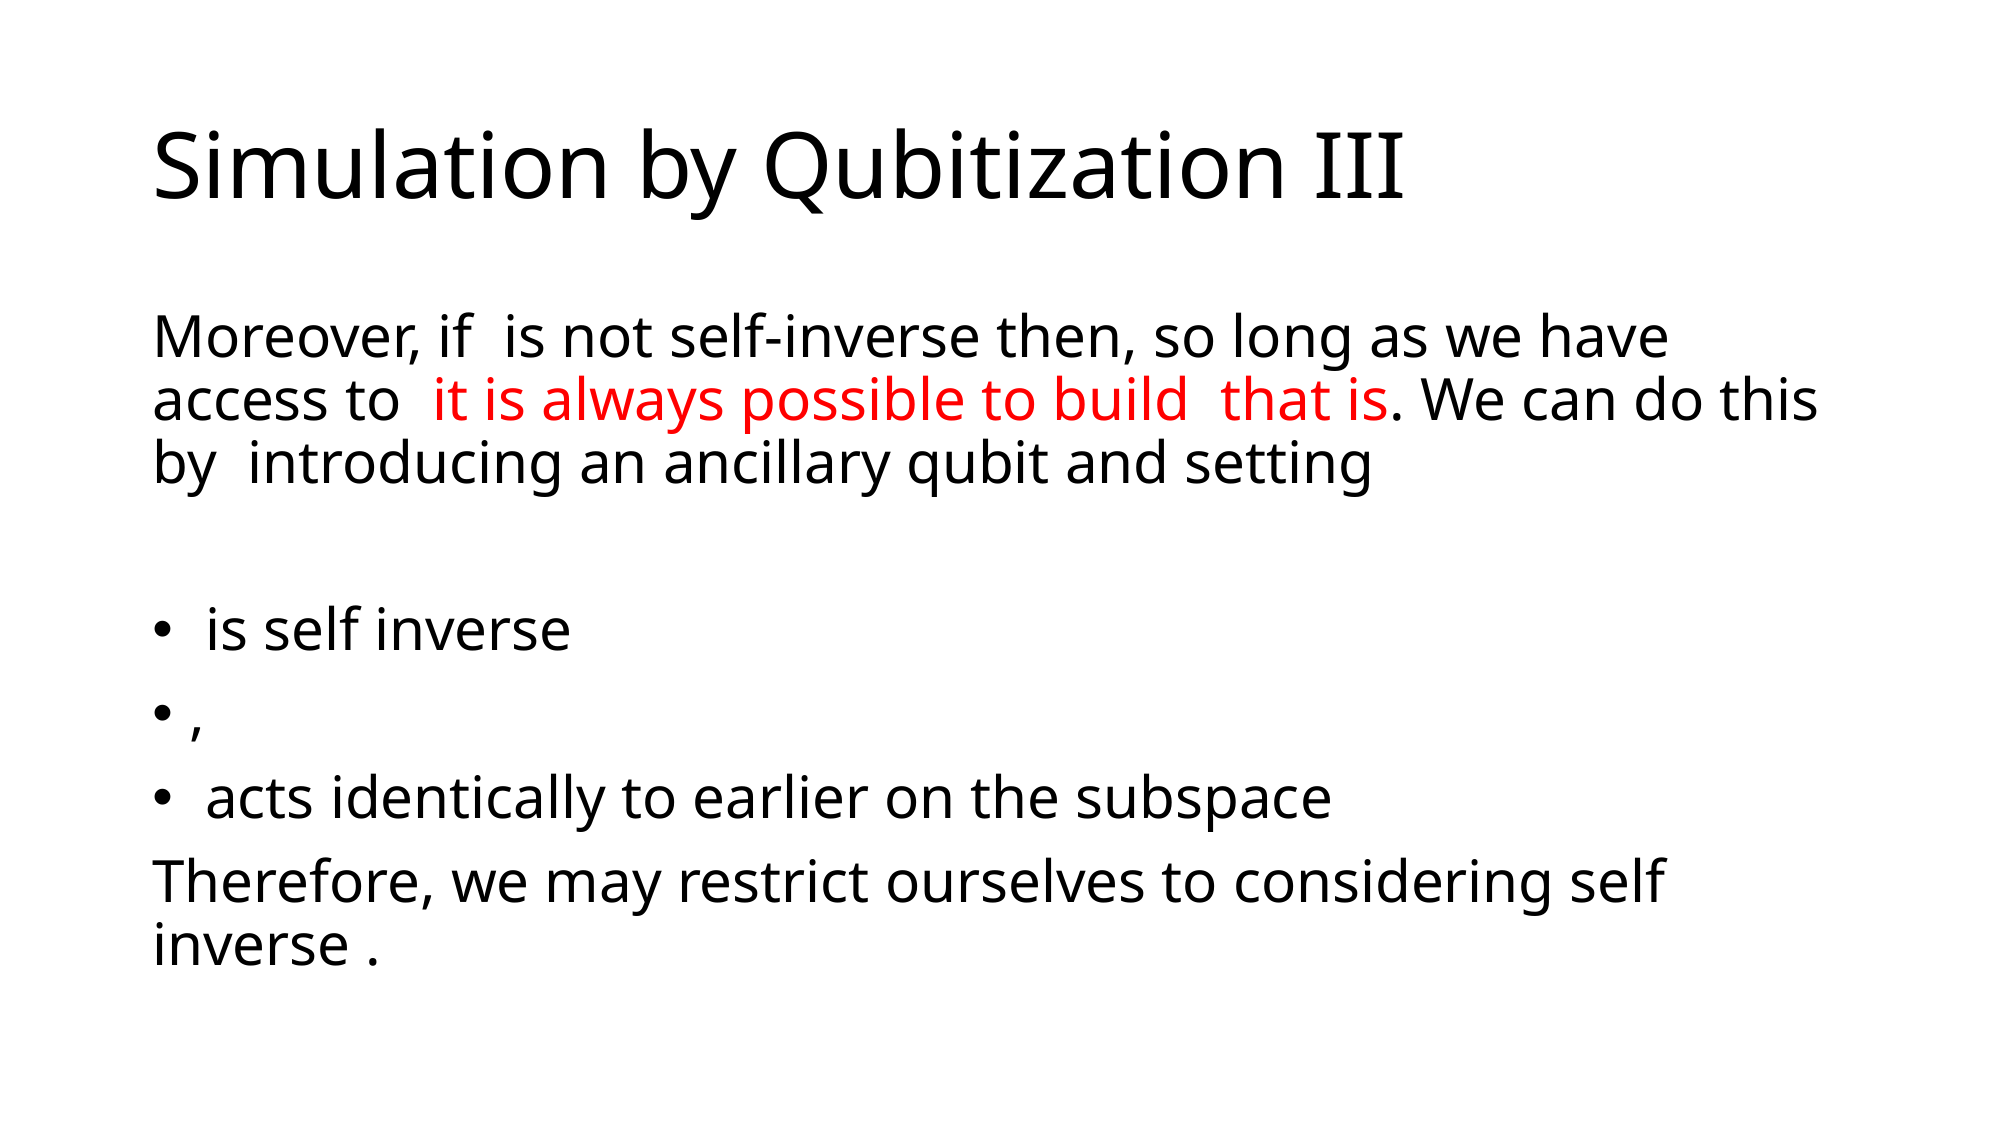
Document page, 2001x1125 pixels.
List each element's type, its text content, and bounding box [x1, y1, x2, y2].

title Simulation by Qubitization III [137, 59, 1863, 278]
